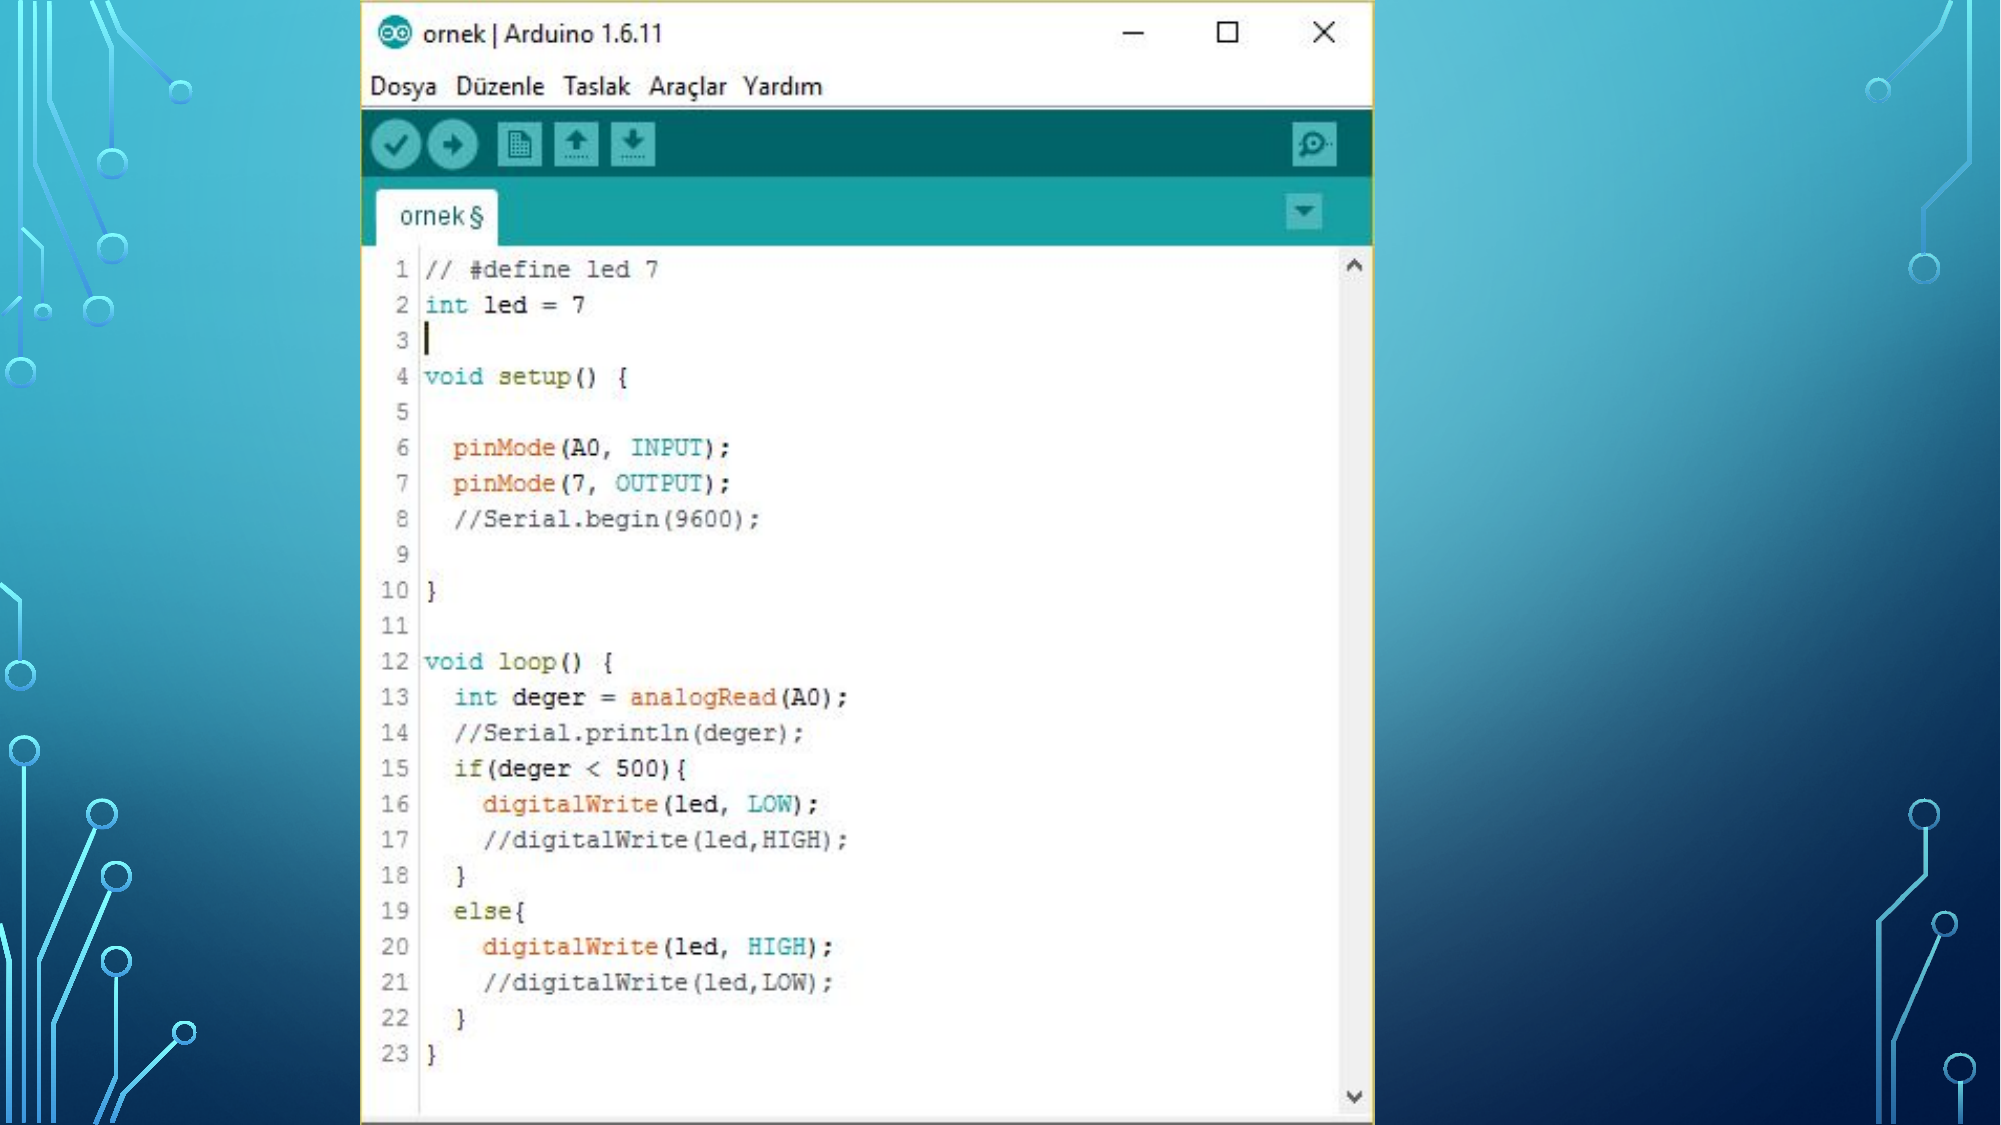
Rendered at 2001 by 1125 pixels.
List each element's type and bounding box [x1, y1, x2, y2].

picture [359, 0, 1375, 1125]
